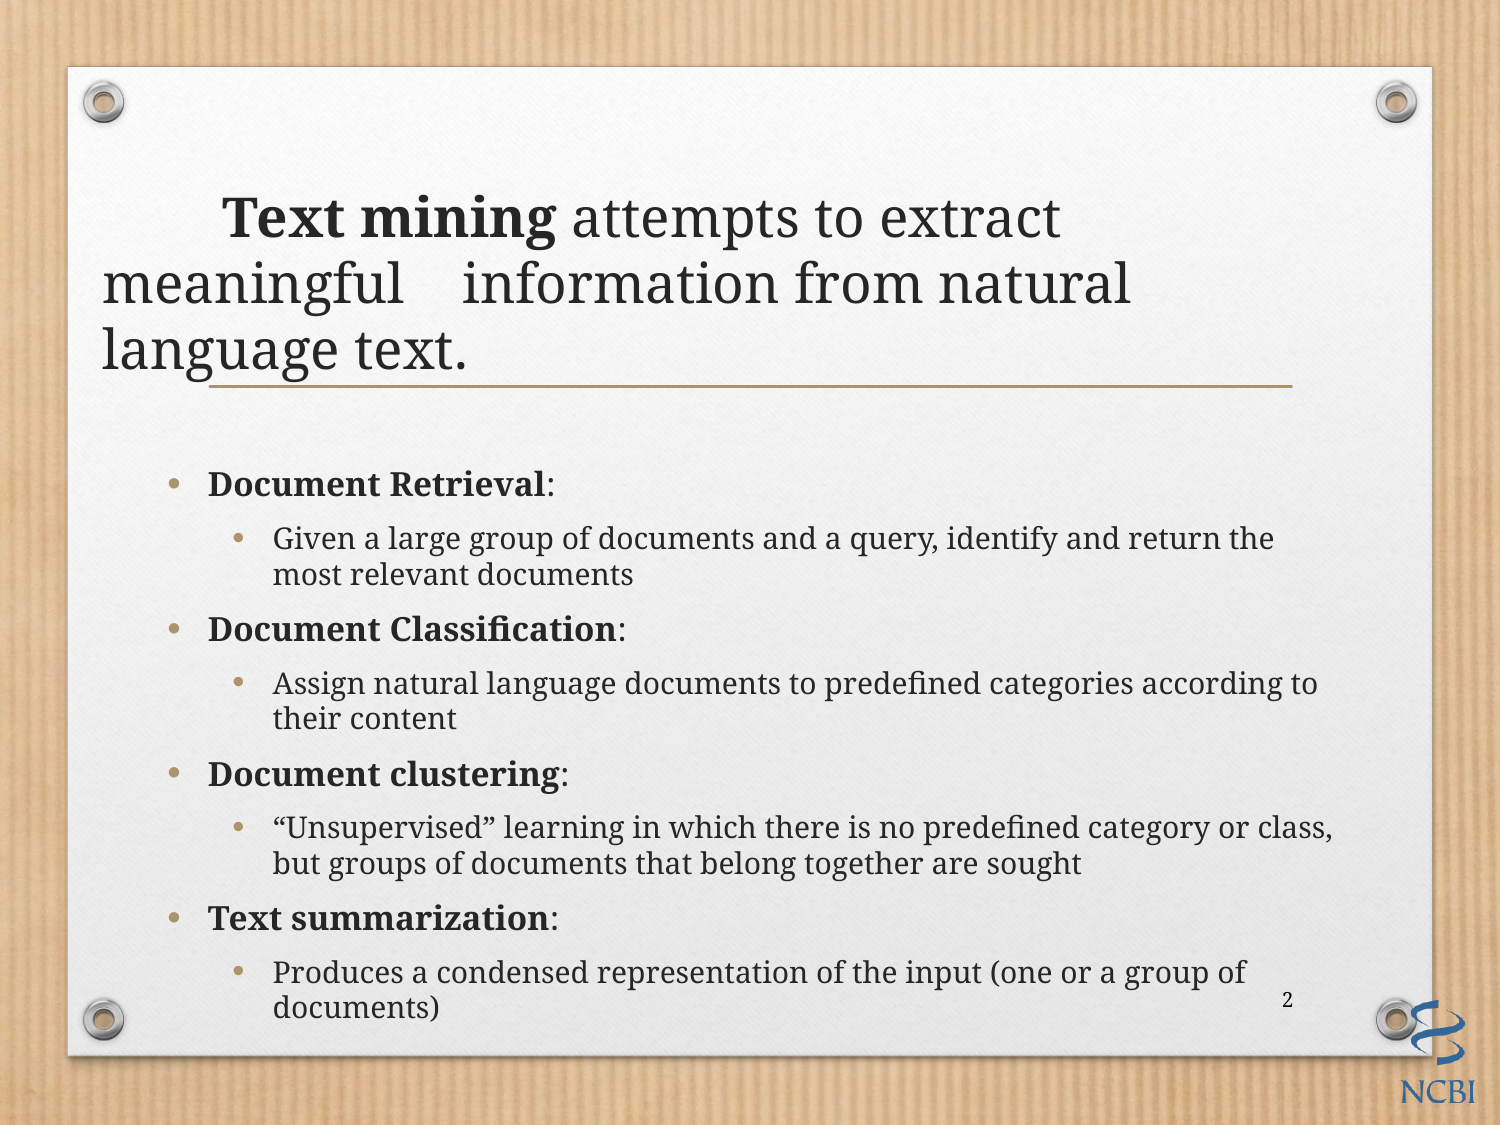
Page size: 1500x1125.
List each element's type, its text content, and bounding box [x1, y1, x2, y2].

slide_number 2 [1243, 977, 1309, 1024]
list Text mining attempts to extract meaningful information from natural language text. Document Retrieval: Given a large group of documents and a query, identify and return the most relevant documents Document Classification: Assign natural language documents to predefined categories according to their content Document clustering: “Unsupervised” learning in which there is no predefined category or class, but groups of documents that belong together are sought Text summarization: Produces a condensed representation of the input (one or a group of documents) [87, 174, 1350, 1037]
picture [0, 0, 1500, 1125]
